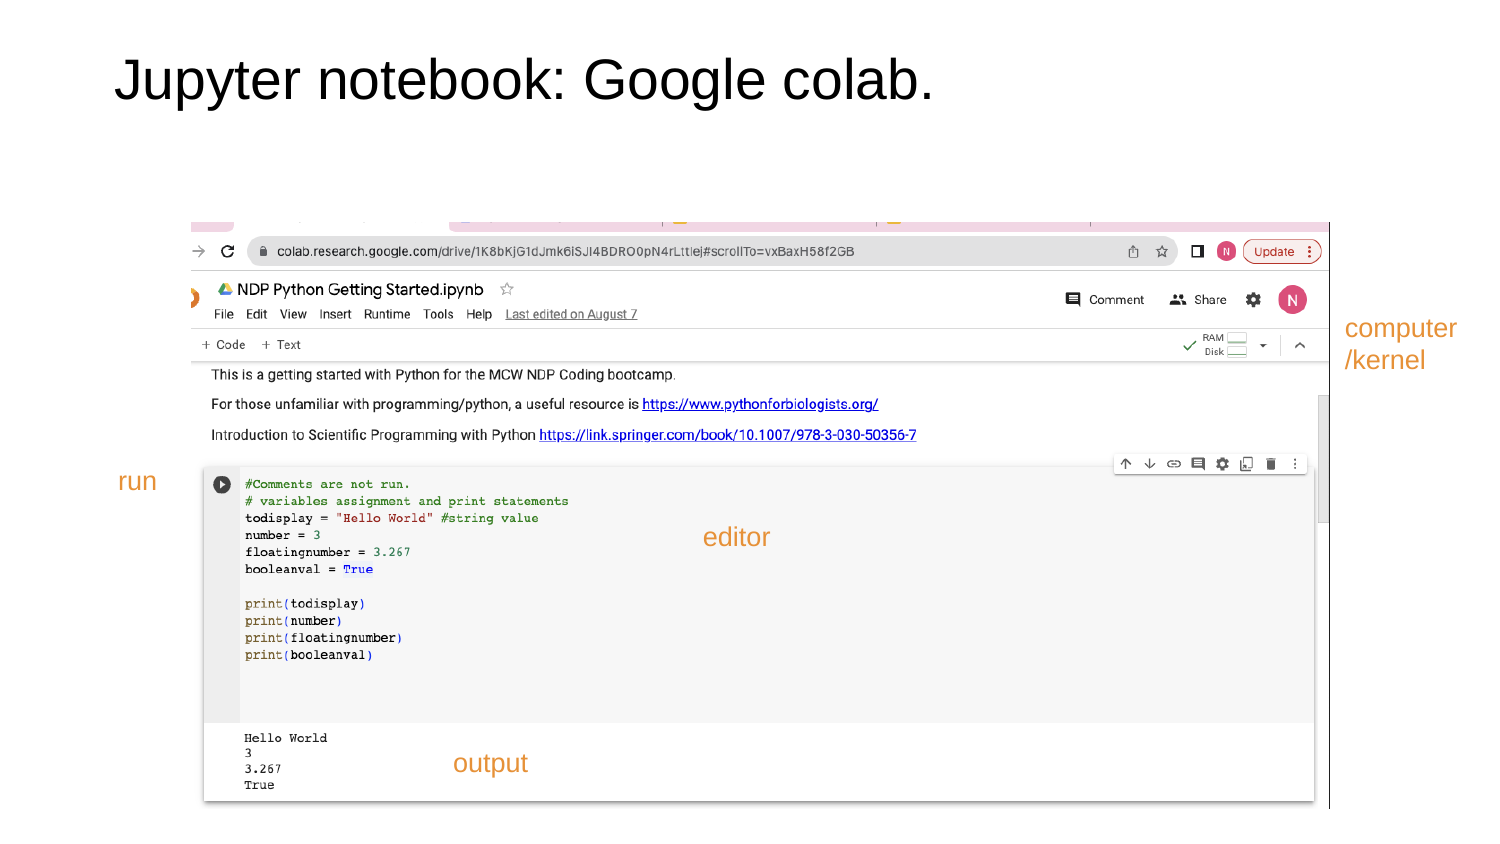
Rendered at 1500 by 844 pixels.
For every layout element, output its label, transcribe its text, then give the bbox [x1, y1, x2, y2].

title Jupyter notebook: Google colab. [103, 44, 1397, 118]
text_box computer/kernel [1335, 295, 1476, 358]
text_box run [103, 448, 186, 512]
picture [191, 222, 1331, 809]
